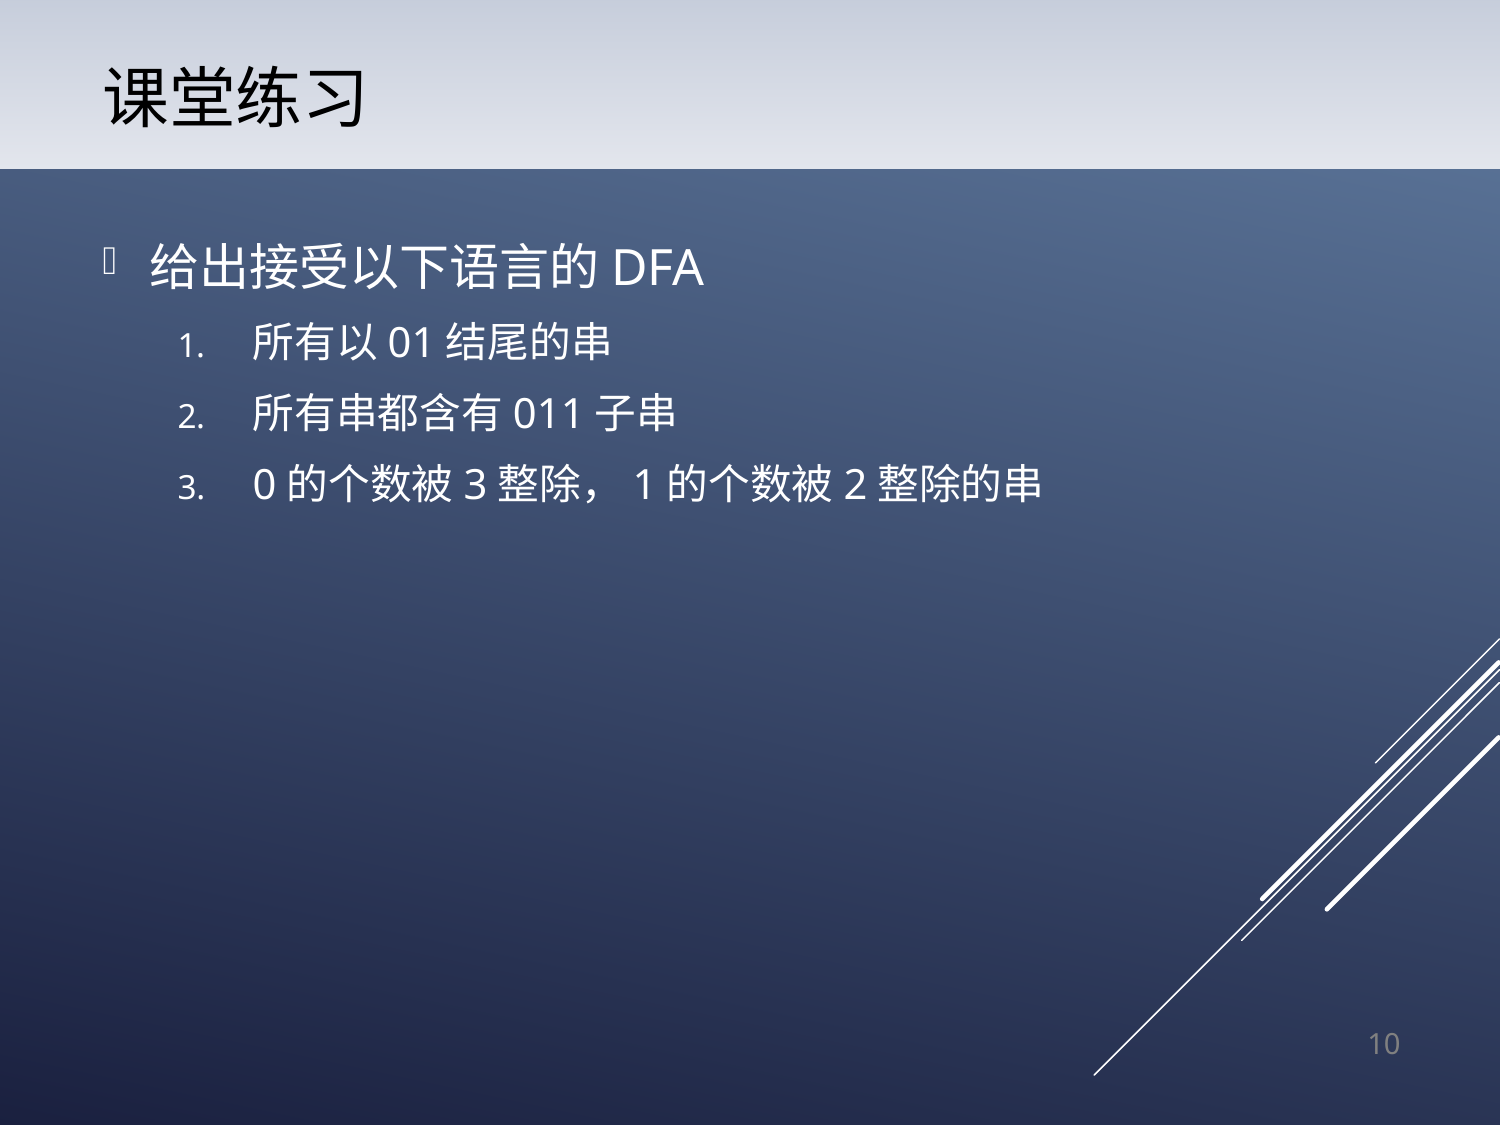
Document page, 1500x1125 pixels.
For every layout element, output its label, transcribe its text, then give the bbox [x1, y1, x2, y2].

list 给出接受以下语言的DFA 所有以01结尾的串 所有串都含有011子串 0的个数被3整除，1的个数被2整除的串 [87, 227, 1416, 982]
title 课堂练习 [87, 24, 1416, 169]
slide_number 10 [1328, 1002, 1416, 1073]
